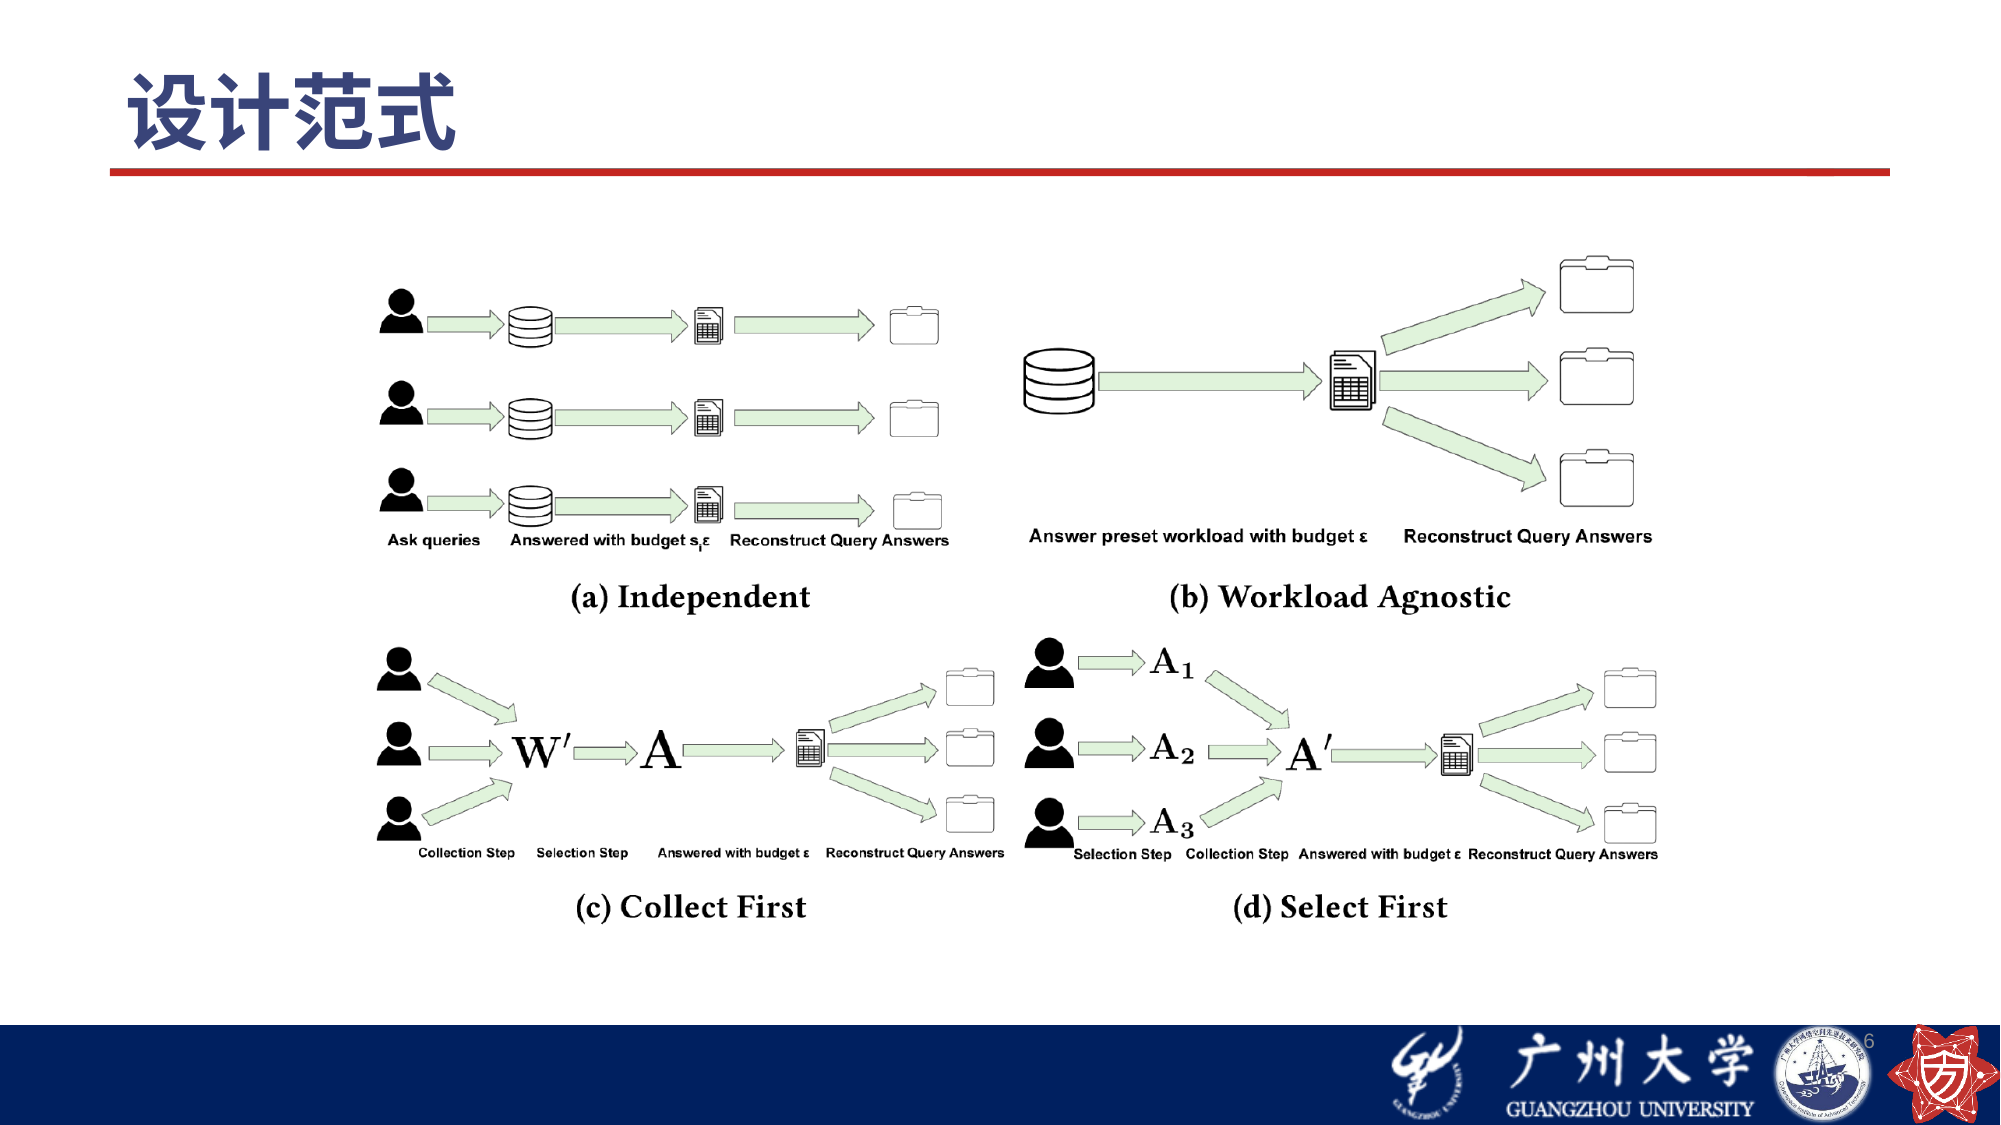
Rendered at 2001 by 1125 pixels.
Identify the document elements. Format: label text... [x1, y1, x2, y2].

slide_number 6 [1412, 1022, 1890, 1057]
picture [347, 253, 1685, 940]
title 设计范式 [109, 0, 1890, 169]
picture [1378, 1013, 2001, 1125]
